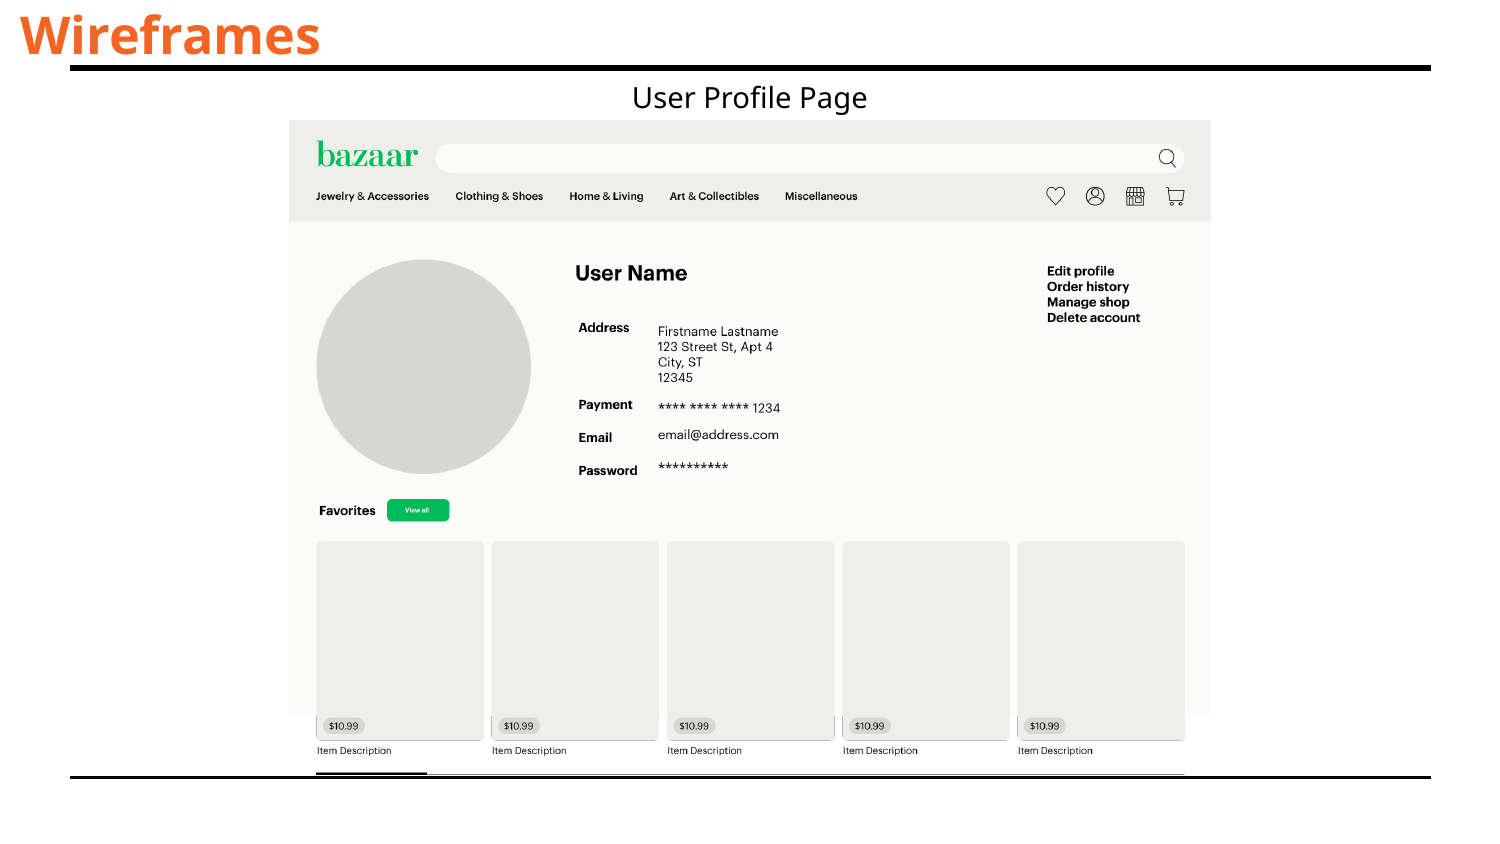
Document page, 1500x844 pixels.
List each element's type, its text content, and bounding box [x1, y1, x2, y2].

text_box User Profile Page [482, 64, 1018, 118]
picture [289, 120, 1211, 775]
title Wireframes [0, 0, 460, 121]
